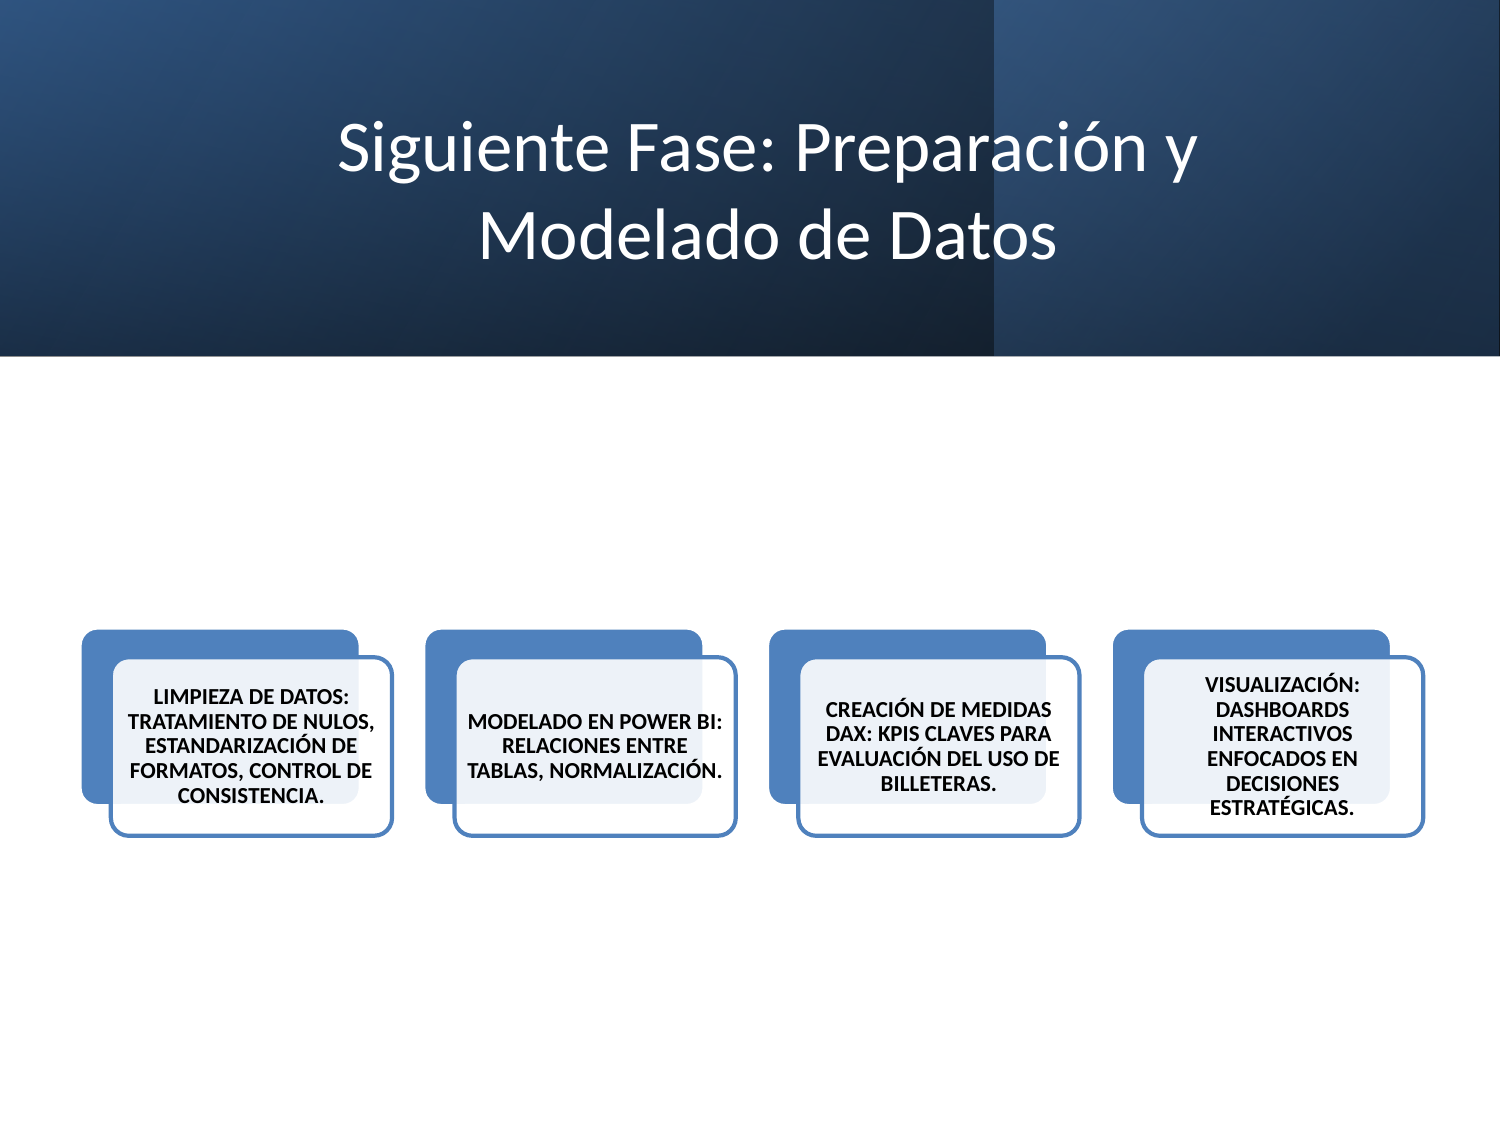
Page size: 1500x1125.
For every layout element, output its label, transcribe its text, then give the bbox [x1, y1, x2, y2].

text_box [79, 627, 1424, 837]
title Siguiente Fase: Preparación y Modelado de Datos [170, 57, 1366, 316]
text_box [0, 0, 1500, 357]
text_box [0, 357, 1500, 1125]
